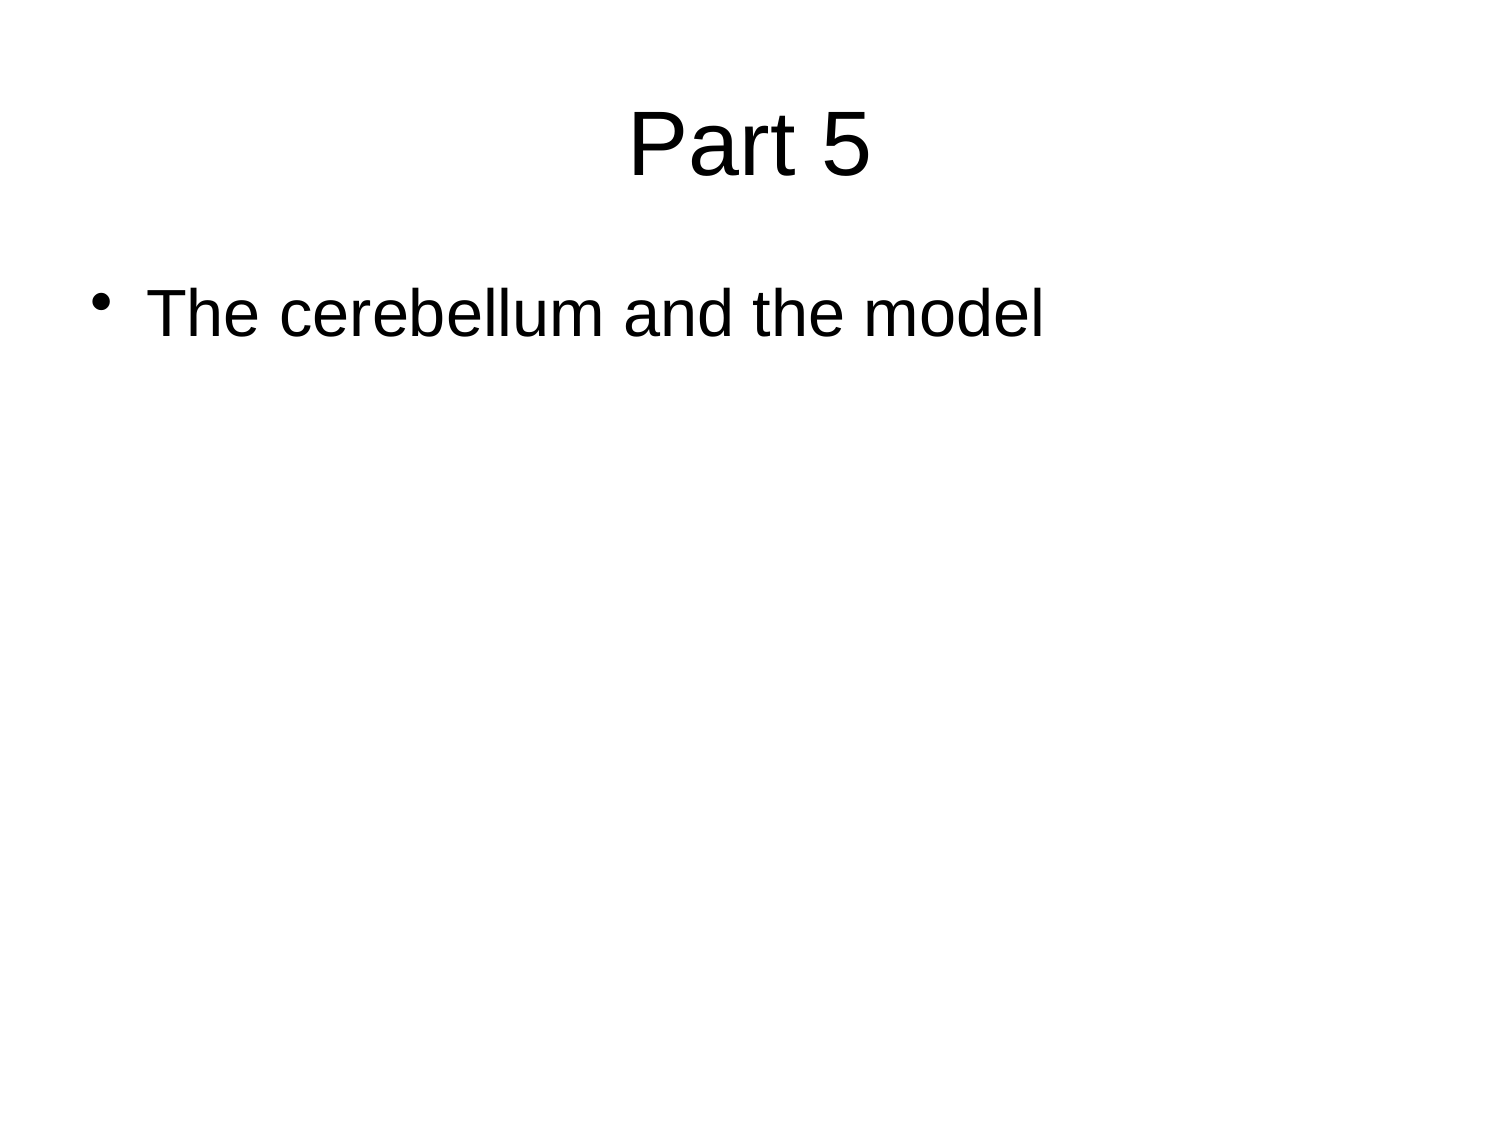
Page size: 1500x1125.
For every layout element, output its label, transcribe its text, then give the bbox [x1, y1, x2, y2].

title Part 5 [75, 45, 1425, 233]
list The cerebellum and the model [75, 262, 1425, 1005]
